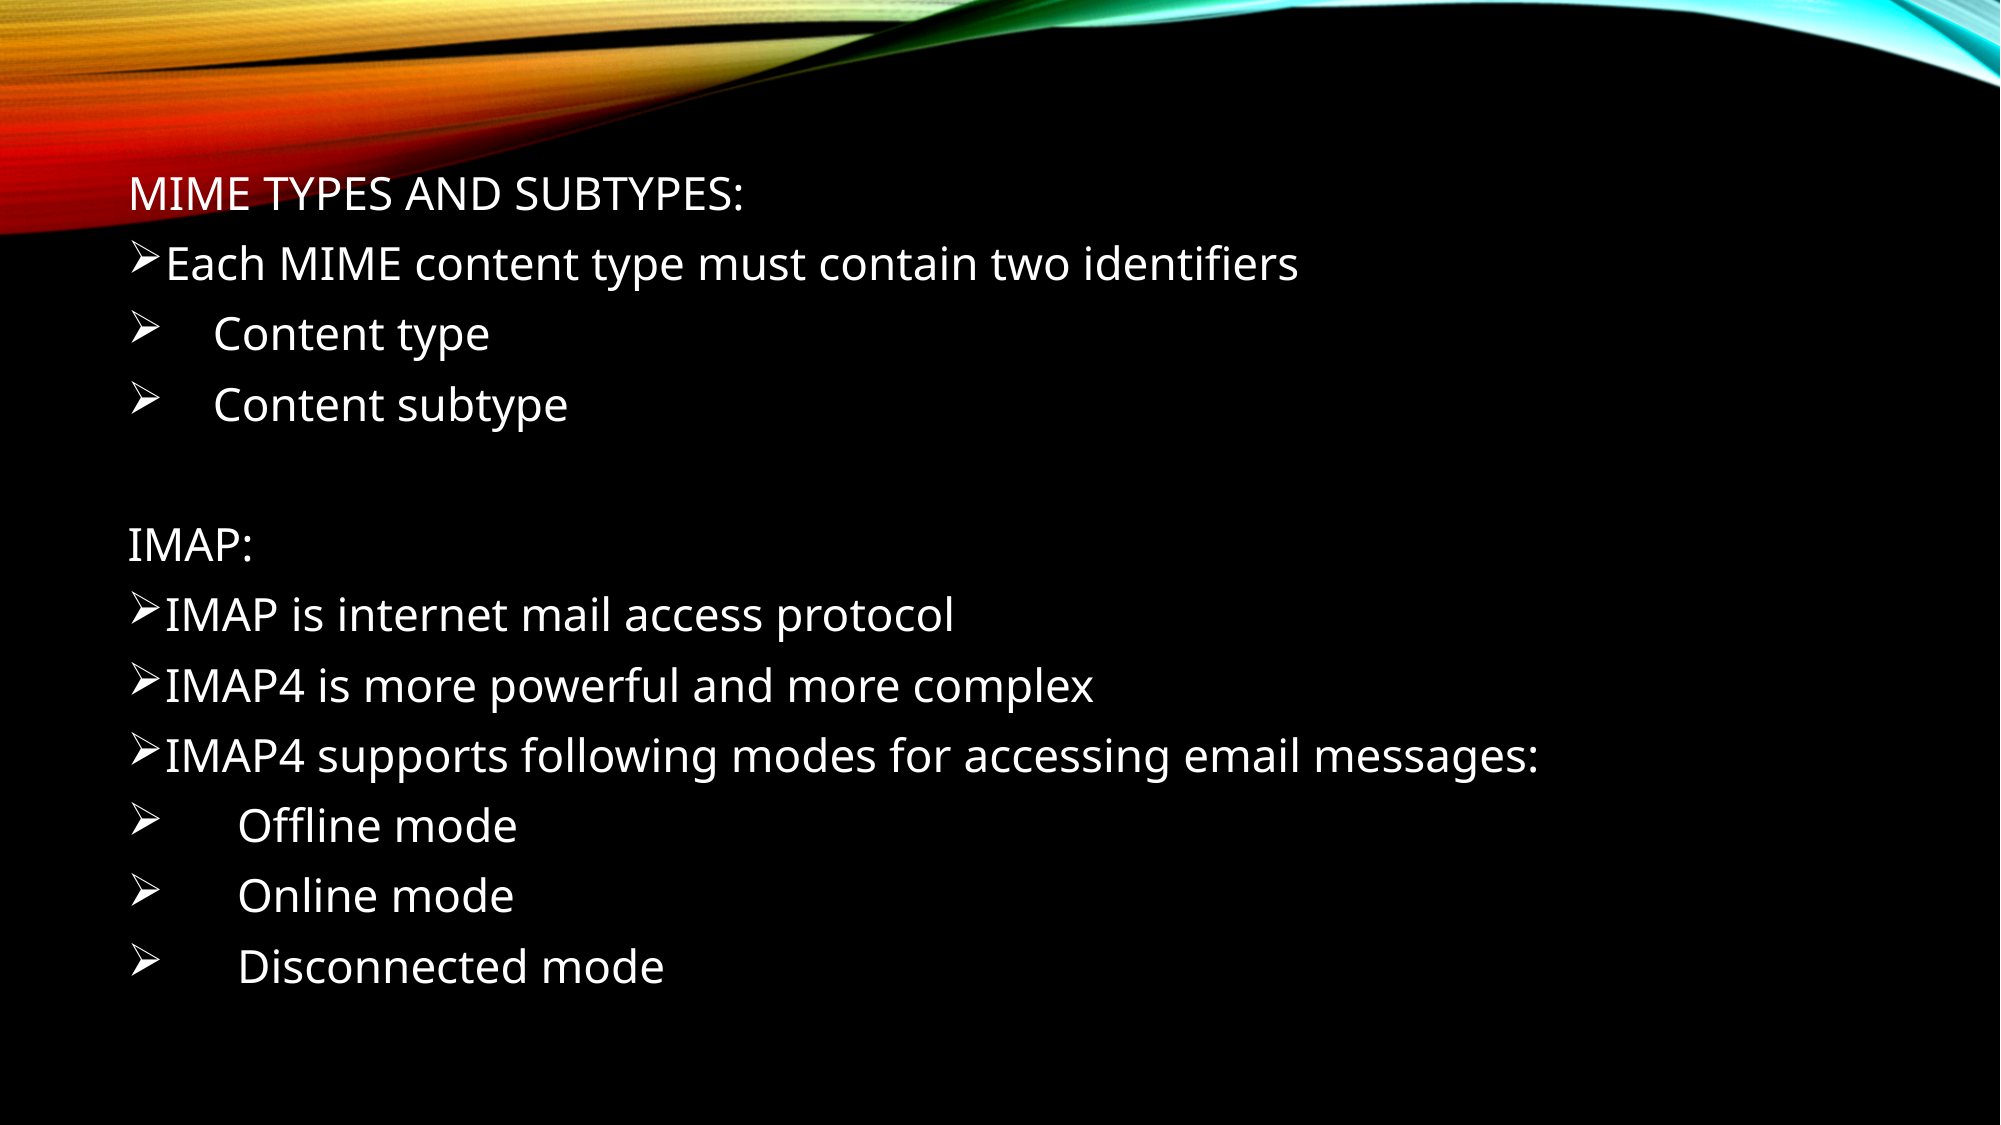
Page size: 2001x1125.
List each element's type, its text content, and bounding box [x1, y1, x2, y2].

picture [0, 0, 2000, 237]
list MIME TYPES AND SUBTYPES: Each MIME content type must contain two identifiers Content type Content subtype IMAP: IMAP is internet mail access protocol IMAP4 is more powerful and more complex IMAP4 supports following modes for accessing email messages: Offline mode Online mode Disconnected mode [112, 163, 1888, 1021]
